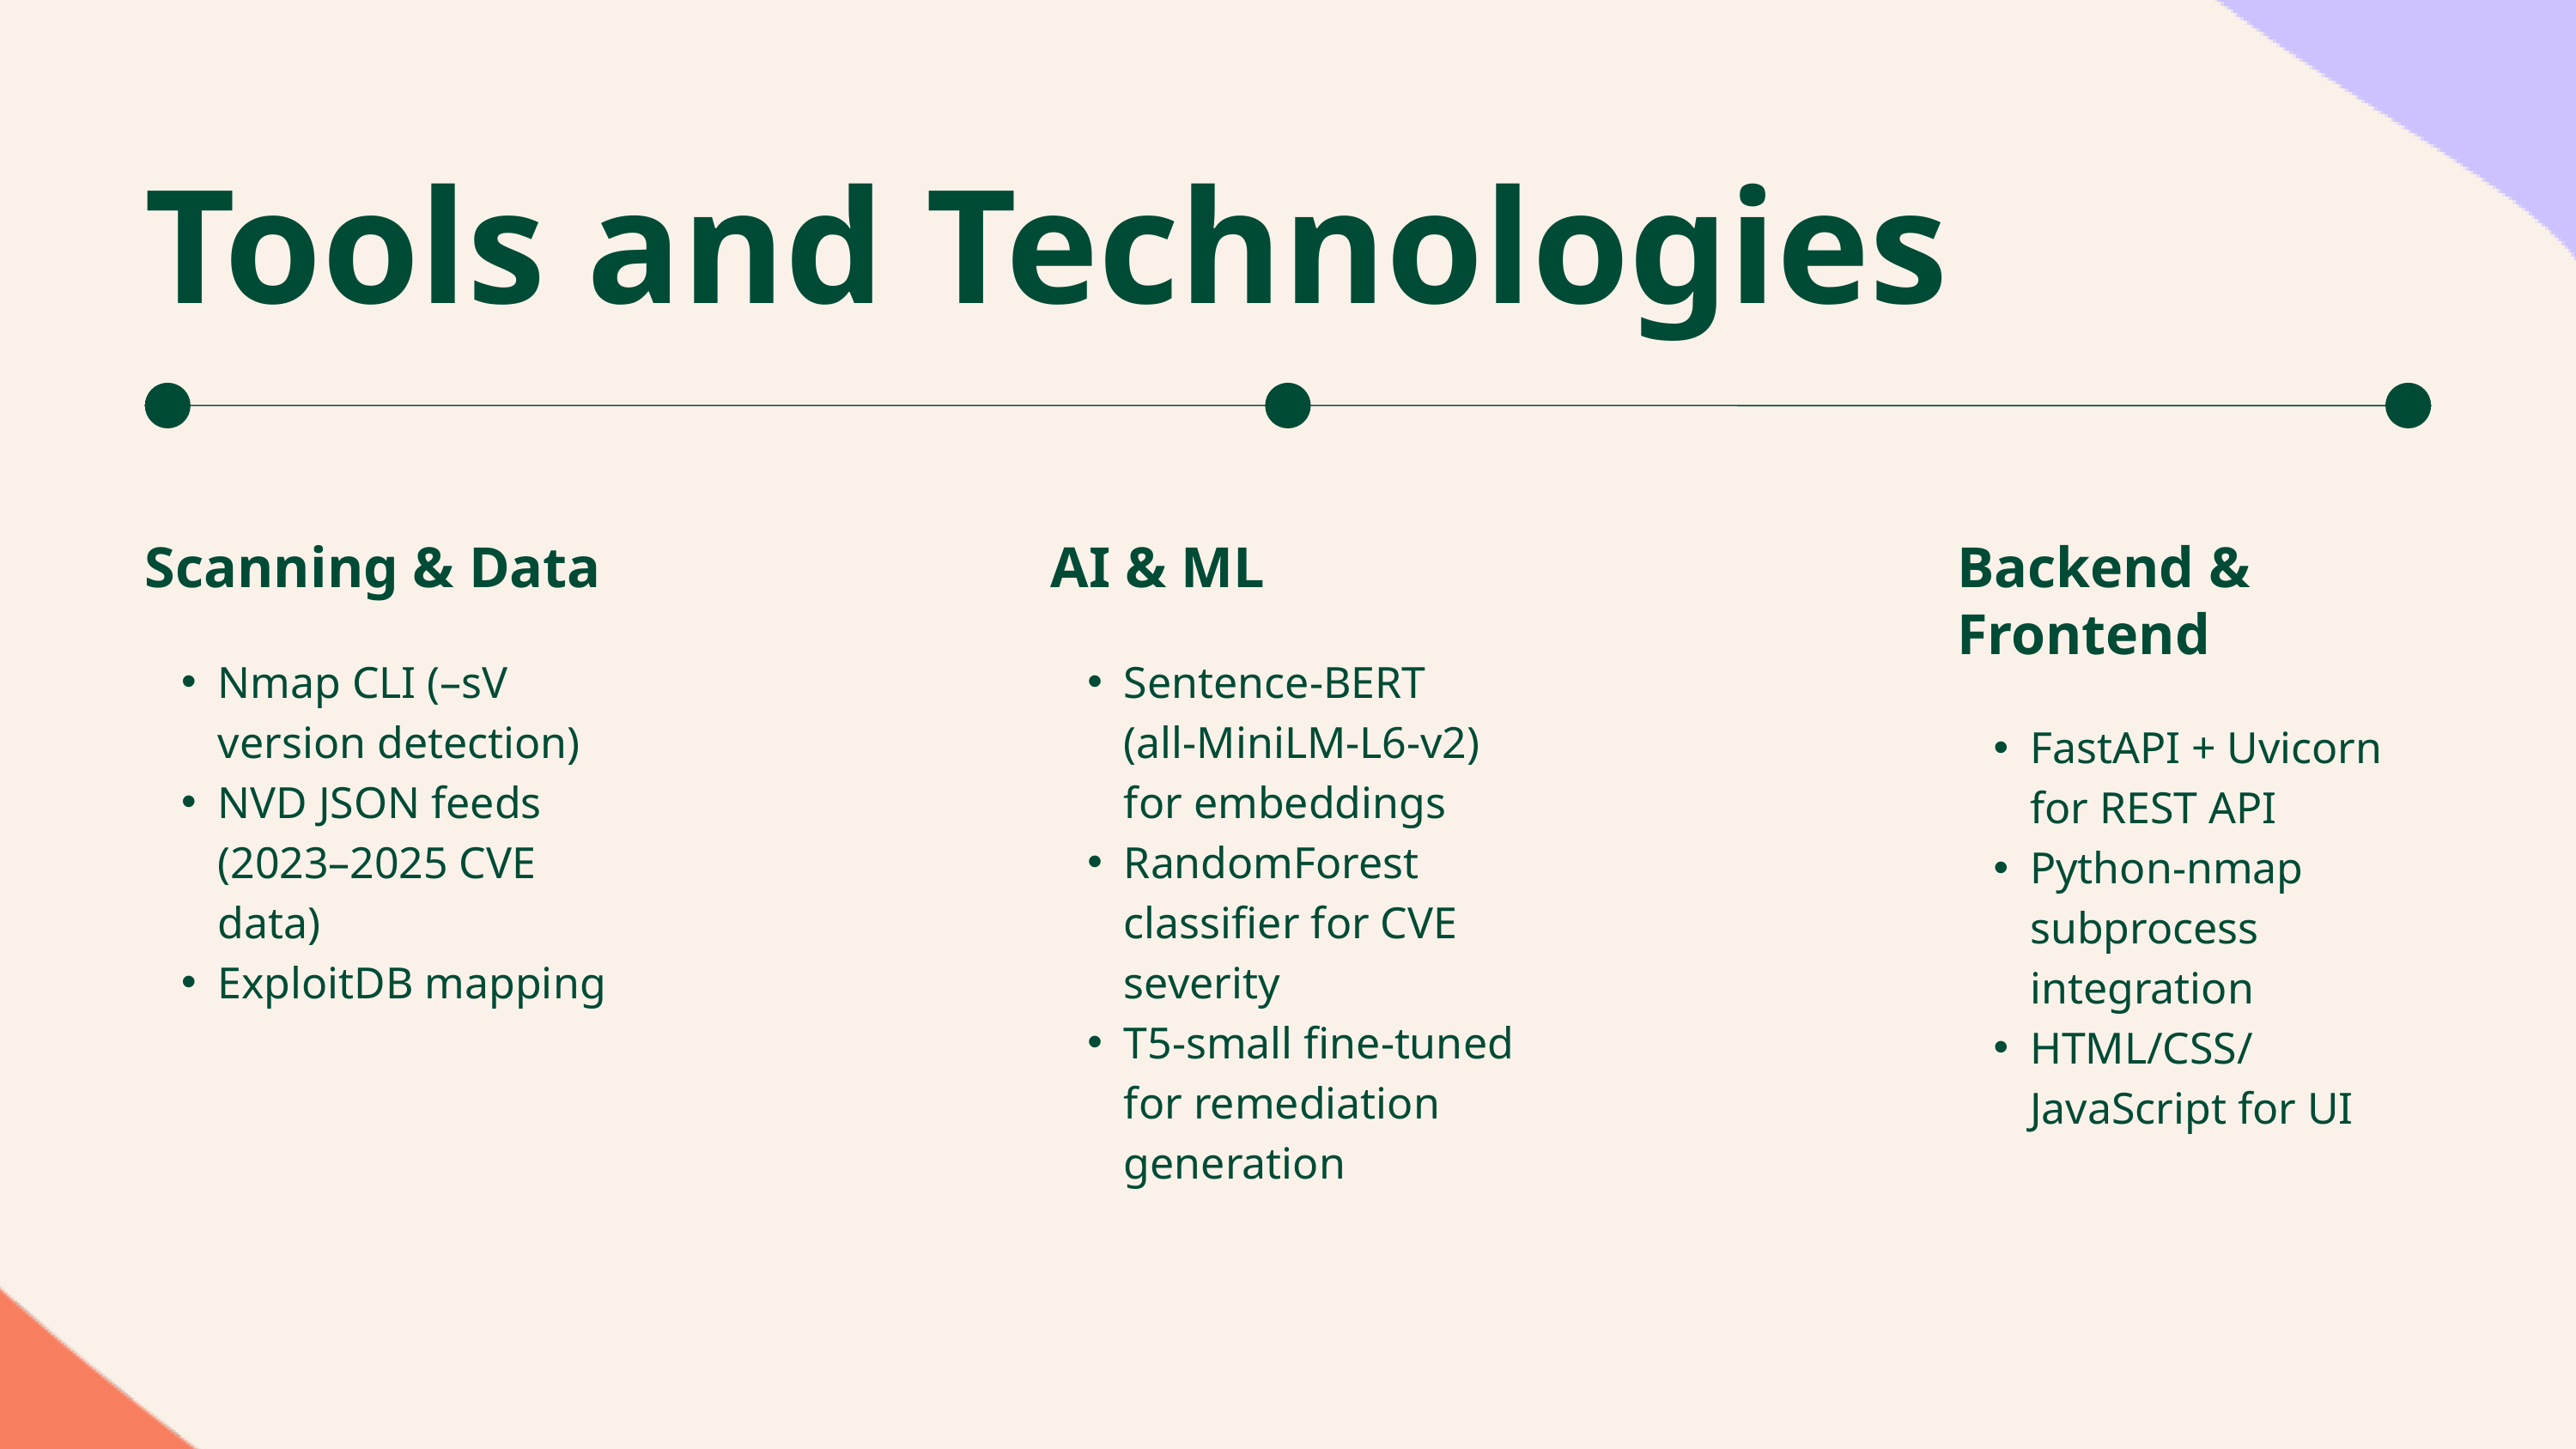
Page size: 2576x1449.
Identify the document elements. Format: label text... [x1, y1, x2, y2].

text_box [1050, 532, 1526, 1234]
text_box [144, 532, 619, 1057]
text_box Tools and Technologies [144, 146, 2432, 336]
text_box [144, 382, 191, 429]
text_box [0, 935, 491, 1449]
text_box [1956, 532, 2432, 1181]
text_box [1818, 0, 2576, 1025]
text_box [2385, 382, 2432, 429]
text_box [1265, 382, 1311, 429]
